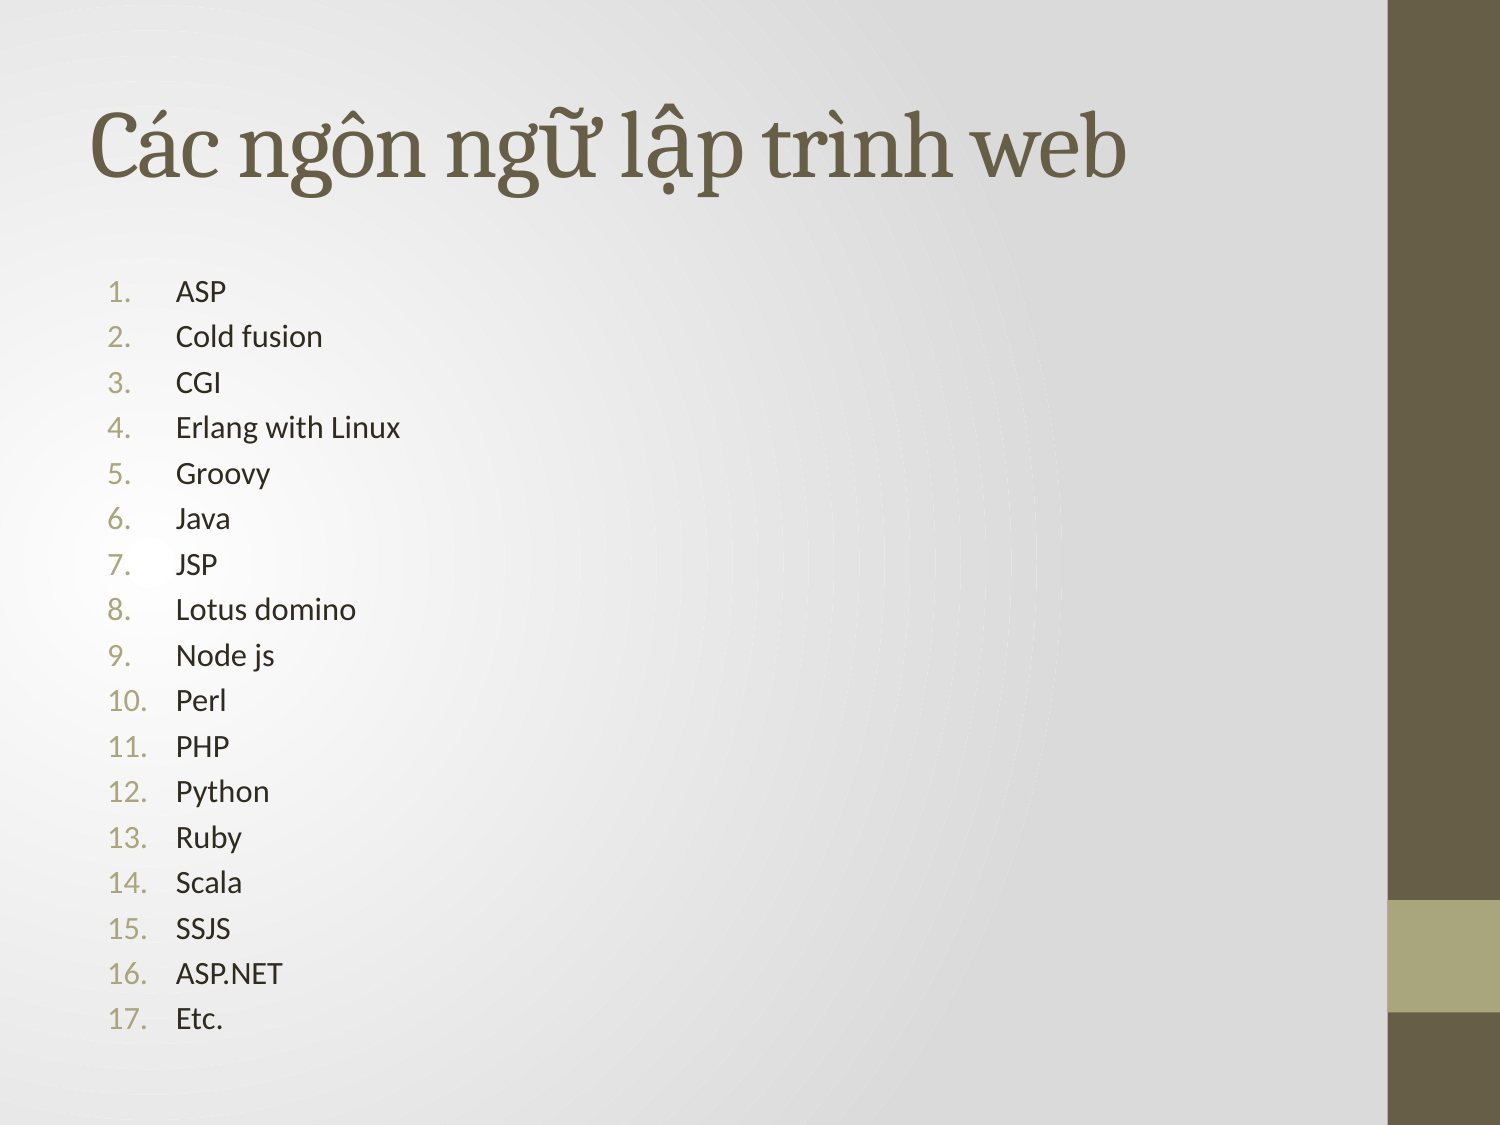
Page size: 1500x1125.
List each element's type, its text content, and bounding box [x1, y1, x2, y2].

title Các ngôn ngữ lập trình web [75, 45, 1325, 233]
list ASP Cold fusion CGI Erlang with Linux Groovy Java JSP Lotus domino Node js Perl PHP Python Ruby Scala SSJS ASP.NET Etc. [75, 262, 1325, 1050]
